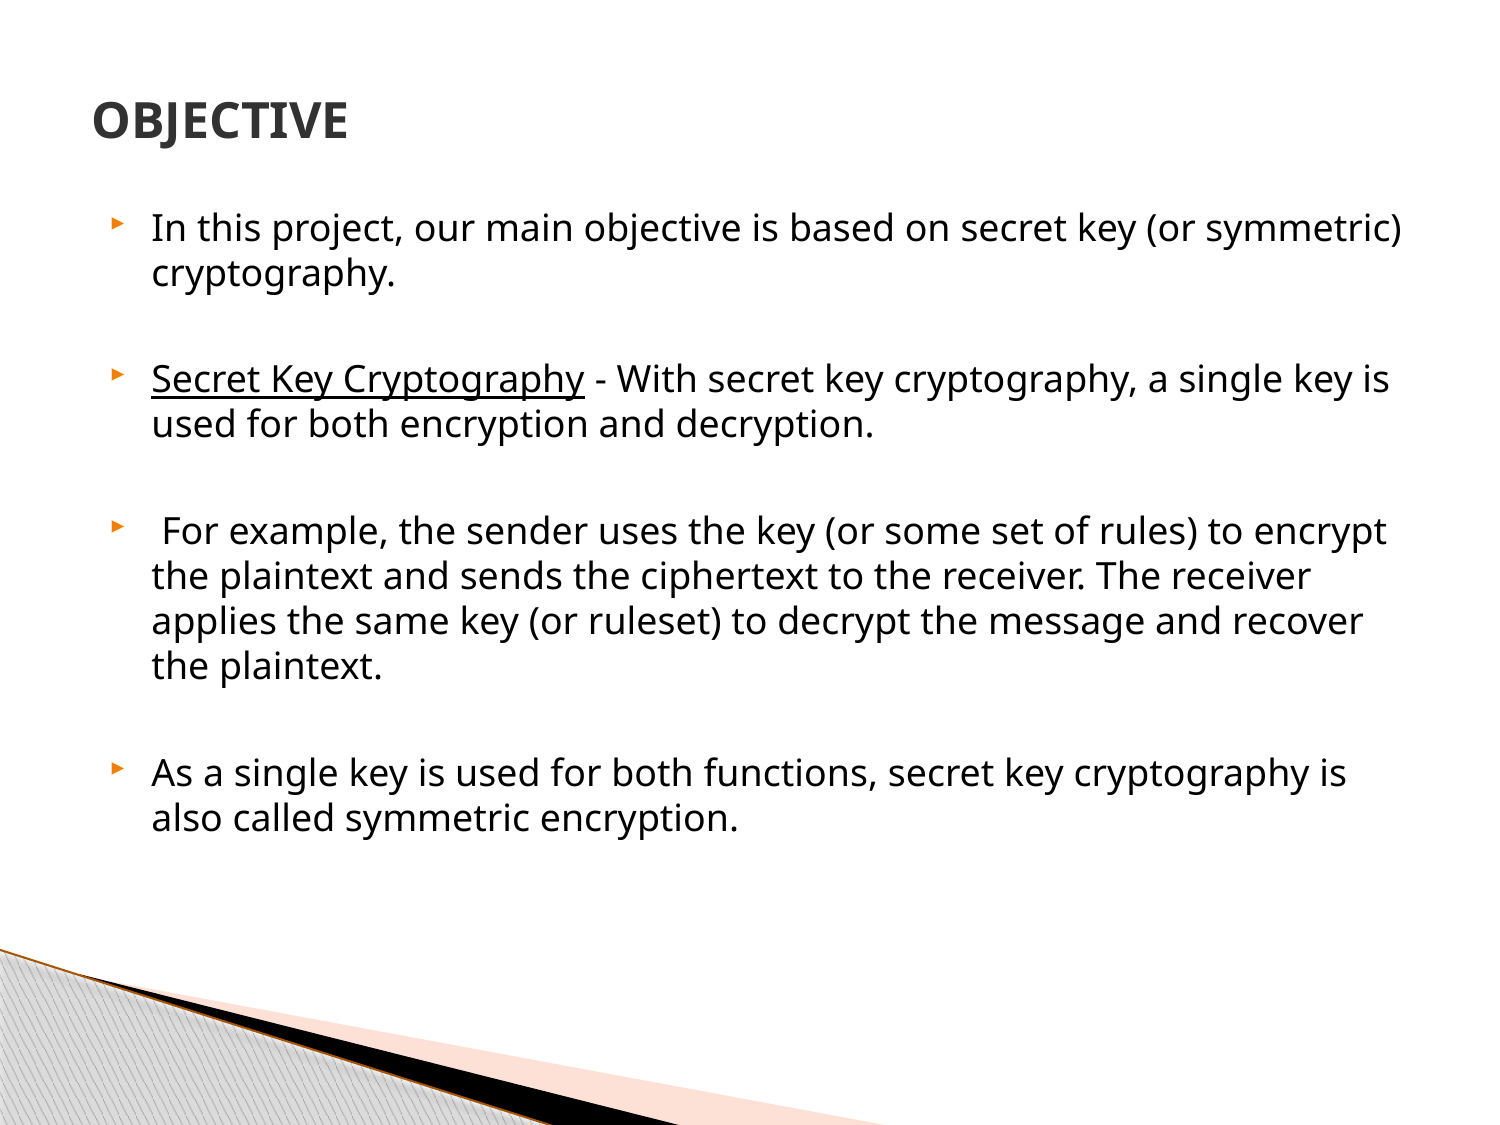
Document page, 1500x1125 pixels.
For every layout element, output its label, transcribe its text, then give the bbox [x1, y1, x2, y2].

list In this project, our main objective is based on secret key (or symmetric) cryptography. Secret Key Cryptography - With secret key cryptography, a single key is used for both encryption and decryption. For example, the sender uses the key (or some set of rules) to encrypt the plaintext and sends the ciphertext to the receiver. The receiver applies the same key (or ruleset) to decrypt the message and recover the plaintext. As a single key is used for both functions, secret key cryptography is also called symmetric encryption. [76, 196, 1427, 1092]
title OBJECTIVE [76, 78, 1427, 159]
